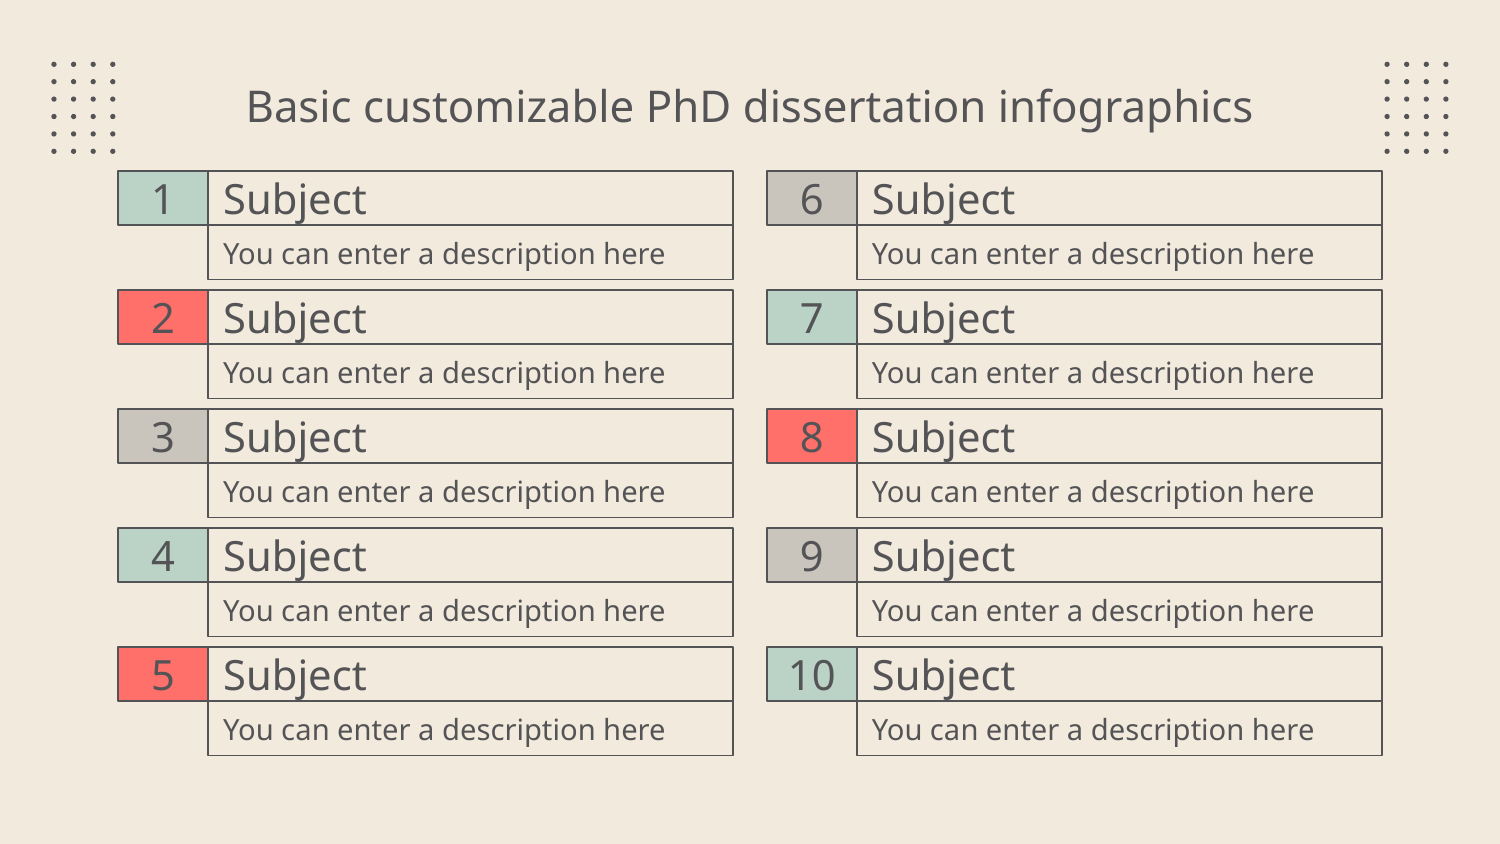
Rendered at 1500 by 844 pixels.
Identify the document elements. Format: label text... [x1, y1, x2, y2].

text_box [117, 646, 734, 756]
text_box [766, 527, 1383, 637]
title Basic customizable PhD dissertation infographics [118, 60, 1382, 155]
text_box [766, 408, 1383, 518]
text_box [766, 646, 1383, 756]
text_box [117, 289, 734, 399]
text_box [117, 170, 734, 280]
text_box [766, 289, 1383, 399]
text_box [117, 408, 734, 518]
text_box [766, 170, 1383, 280]
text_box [117, 527, 734, 637]
